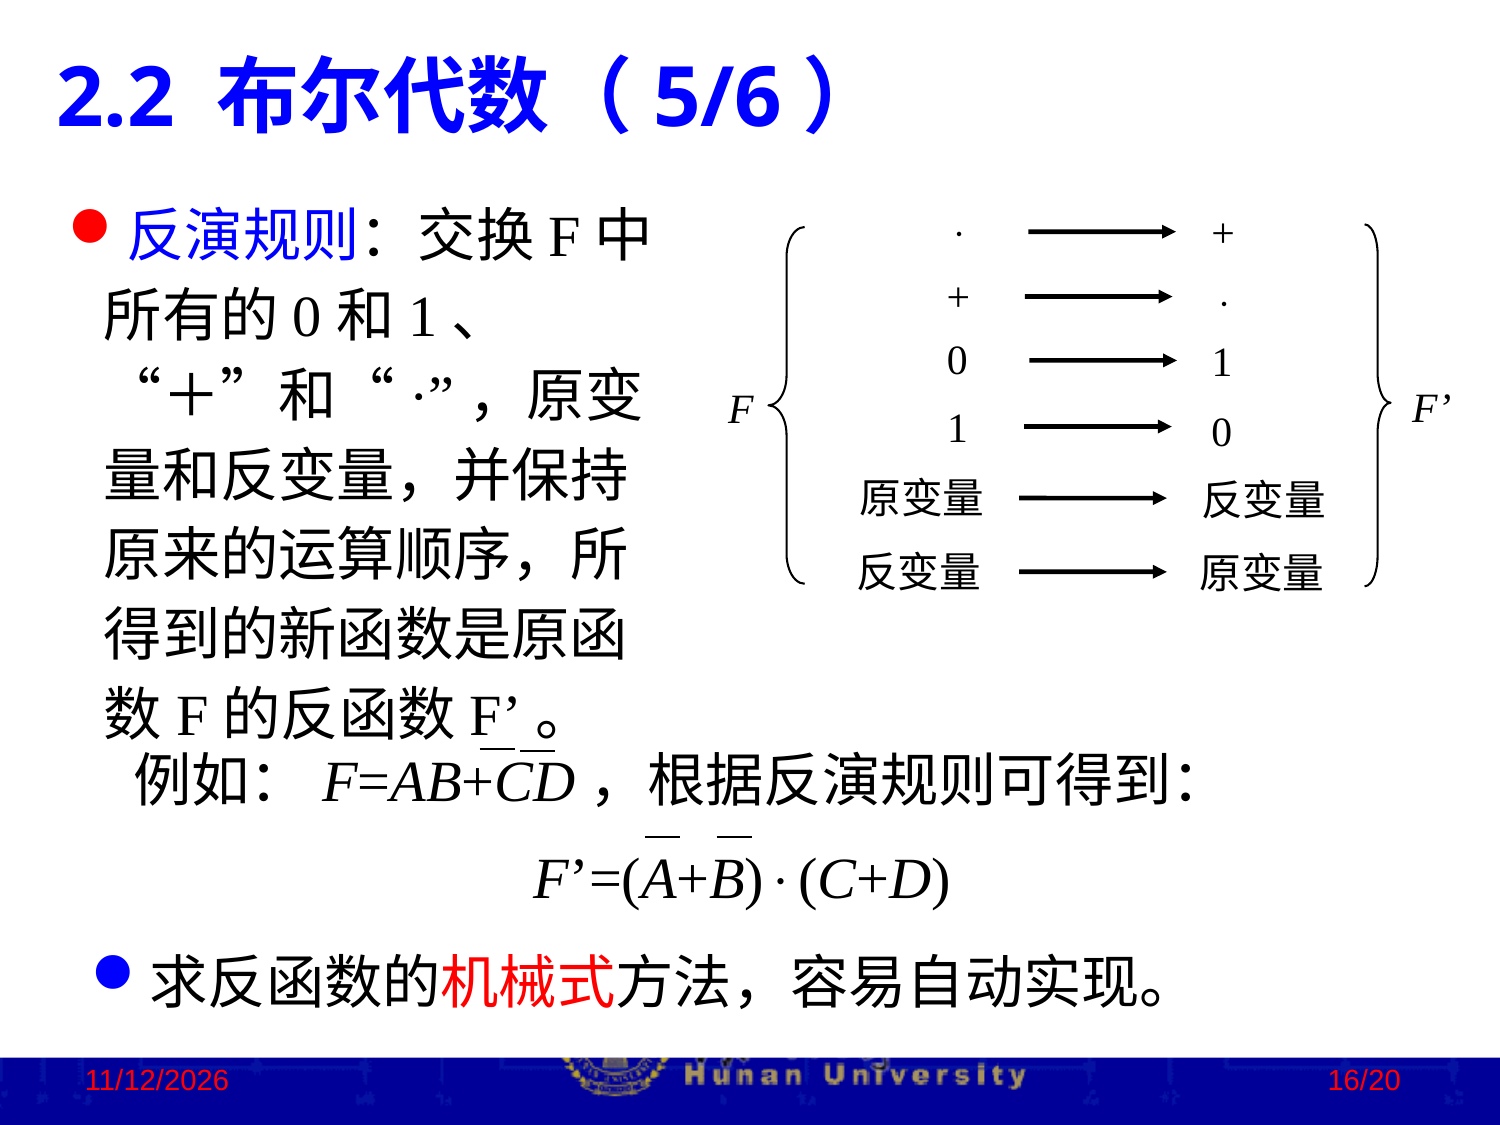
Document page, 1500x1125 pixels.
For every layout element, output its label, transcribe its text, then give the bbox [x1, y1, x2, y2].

text_box 2.2 布尔代数（5/6） [41, 35, 1467, 151]
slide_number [69, 1028, 383, 1104]
text_box 反演规则：交换F中所有的0和1、“＋”和“·”，原变量和反变量，并保持原来的运算顺序，所得到的新函数是原函数F的反函数F’。 [53, 181, 677, 734]
text_box 求反函数的机械式方法，容易自动实现。 [52, 937, 1448, 1023]
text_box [713, 197, 1467, 605]
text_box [52, 735, 1448, 914]
slide_number 16/20 [1103, 1028, 1416, 1104]
picture [0, 1058, 1500, 1125]
